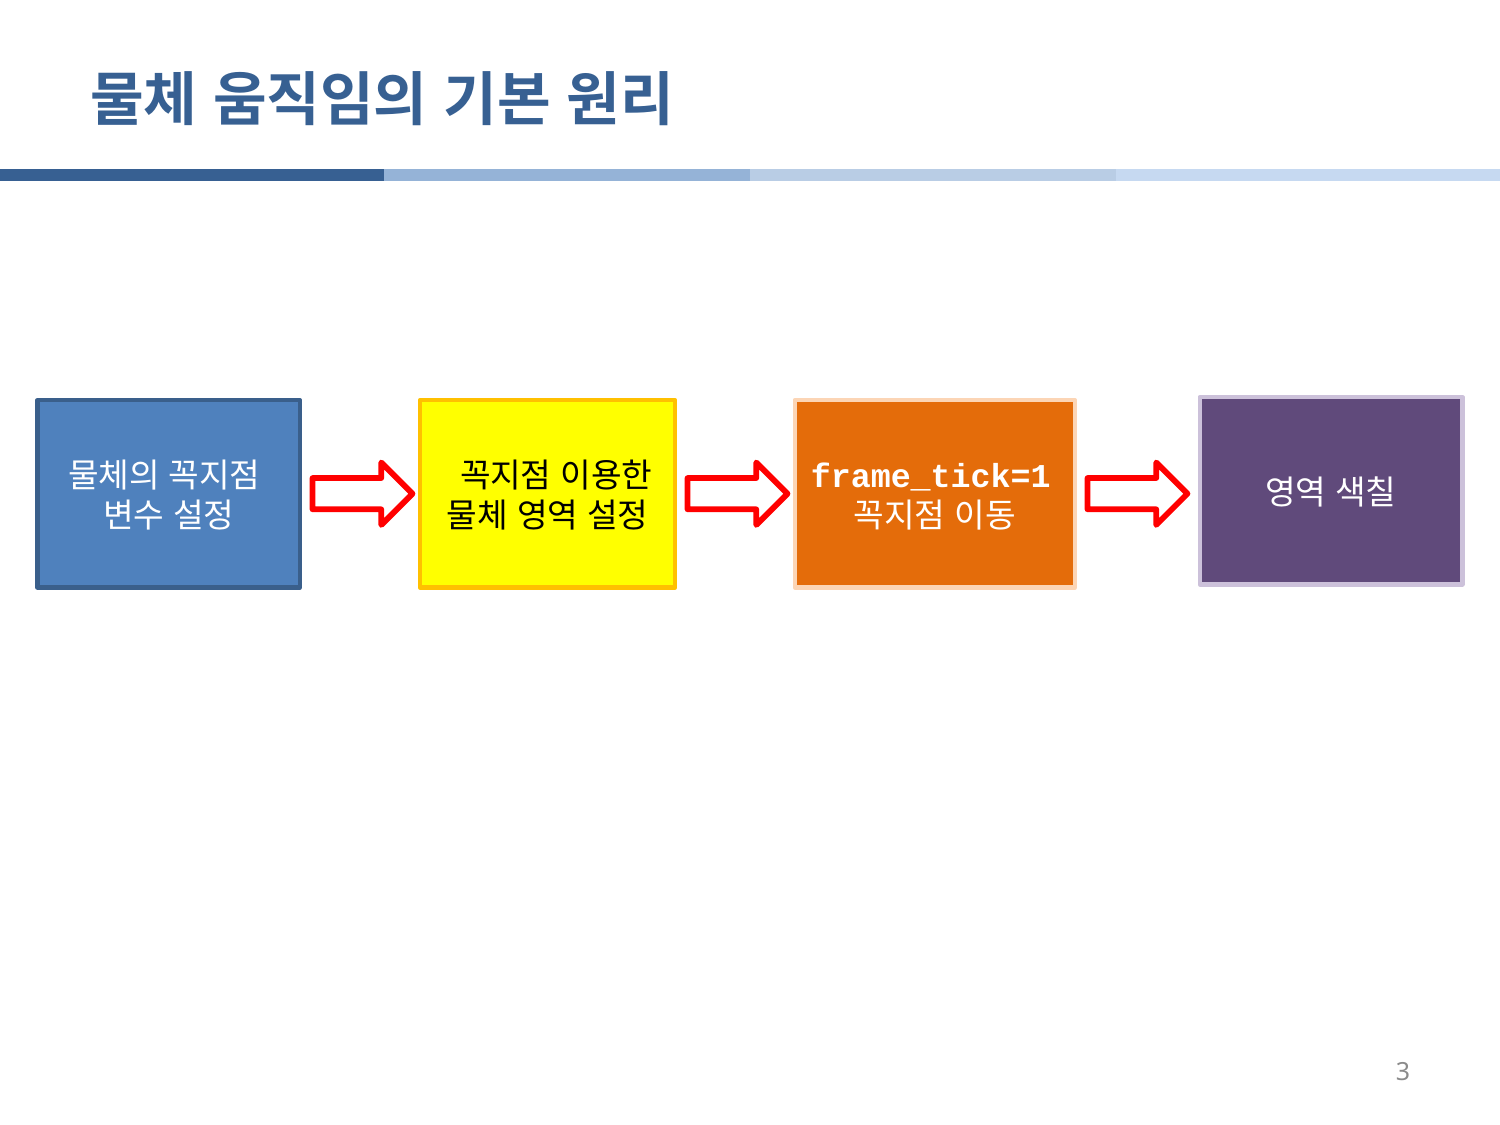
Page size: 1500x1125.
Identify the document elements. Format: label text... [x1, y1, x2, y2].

text_box frame_tick=1꼭지점 이동 [793, 398, 1077, 590]
text_box 영역 색칠 [1198, 395, 1465, 587]
slide_number 3 [1074, 1042, 1425, 1103]
text_box [685, 460, 790, 527]
text_box [310, 460, 415, 527]
text_box [1085, 460, 1190, 527]
title 물체 움직임의 기본 원리 [75, 24, 1425, 170]
text_box 꼭지점 이용한 물체 영역 설정 [418, 398, 677, 590]
text_box 물체의 꼭지점 변수 설정 [35, 398, 302, 590]
